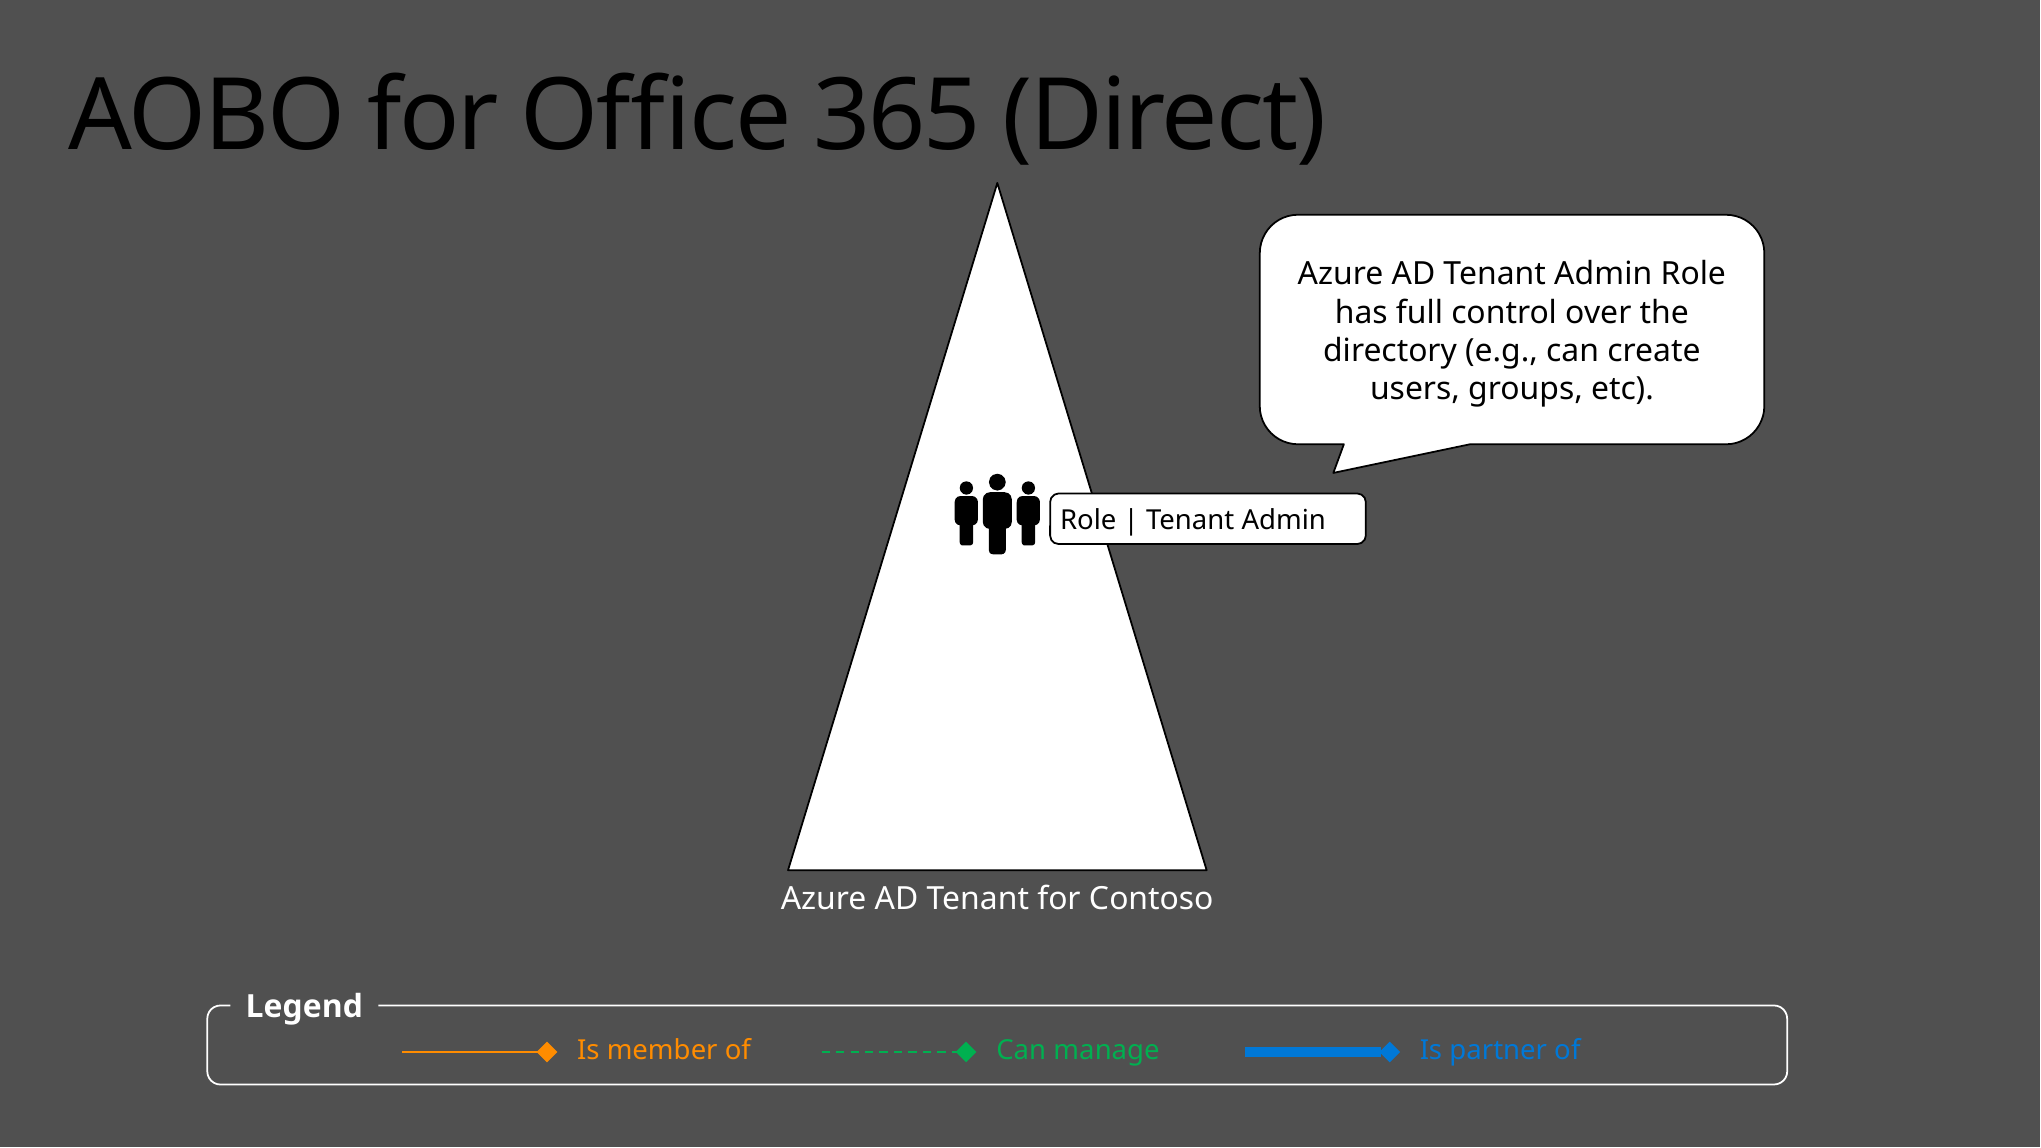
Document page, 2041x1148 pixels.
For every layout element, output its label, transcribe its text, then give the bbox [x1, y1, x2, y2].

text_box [402, 1024, 797, 1075]
text_box [787, 199, 1208, 870]
text_box Role | Tenant Admin [1049, 492, 1367, 545]
text_box [206, 1004, 1789, 1086]
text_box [821, 1024, 1216, 1075]
text_box Azure AD Tenant Admin Role has full control over the directory (e.g., can create users, groups, etc). [1258, 213, 1766, 474]
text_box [1244, 1024, 1640, 1075]
text_box Legend [230, 981, 379, 1029]
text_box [954, 473, 1041, 555]
title AOBO for Office 365 (Direct) [45, 48, 1996, 199]
text_box Azure AD Tenant for Contoso [758, 870, 1237, 924]
